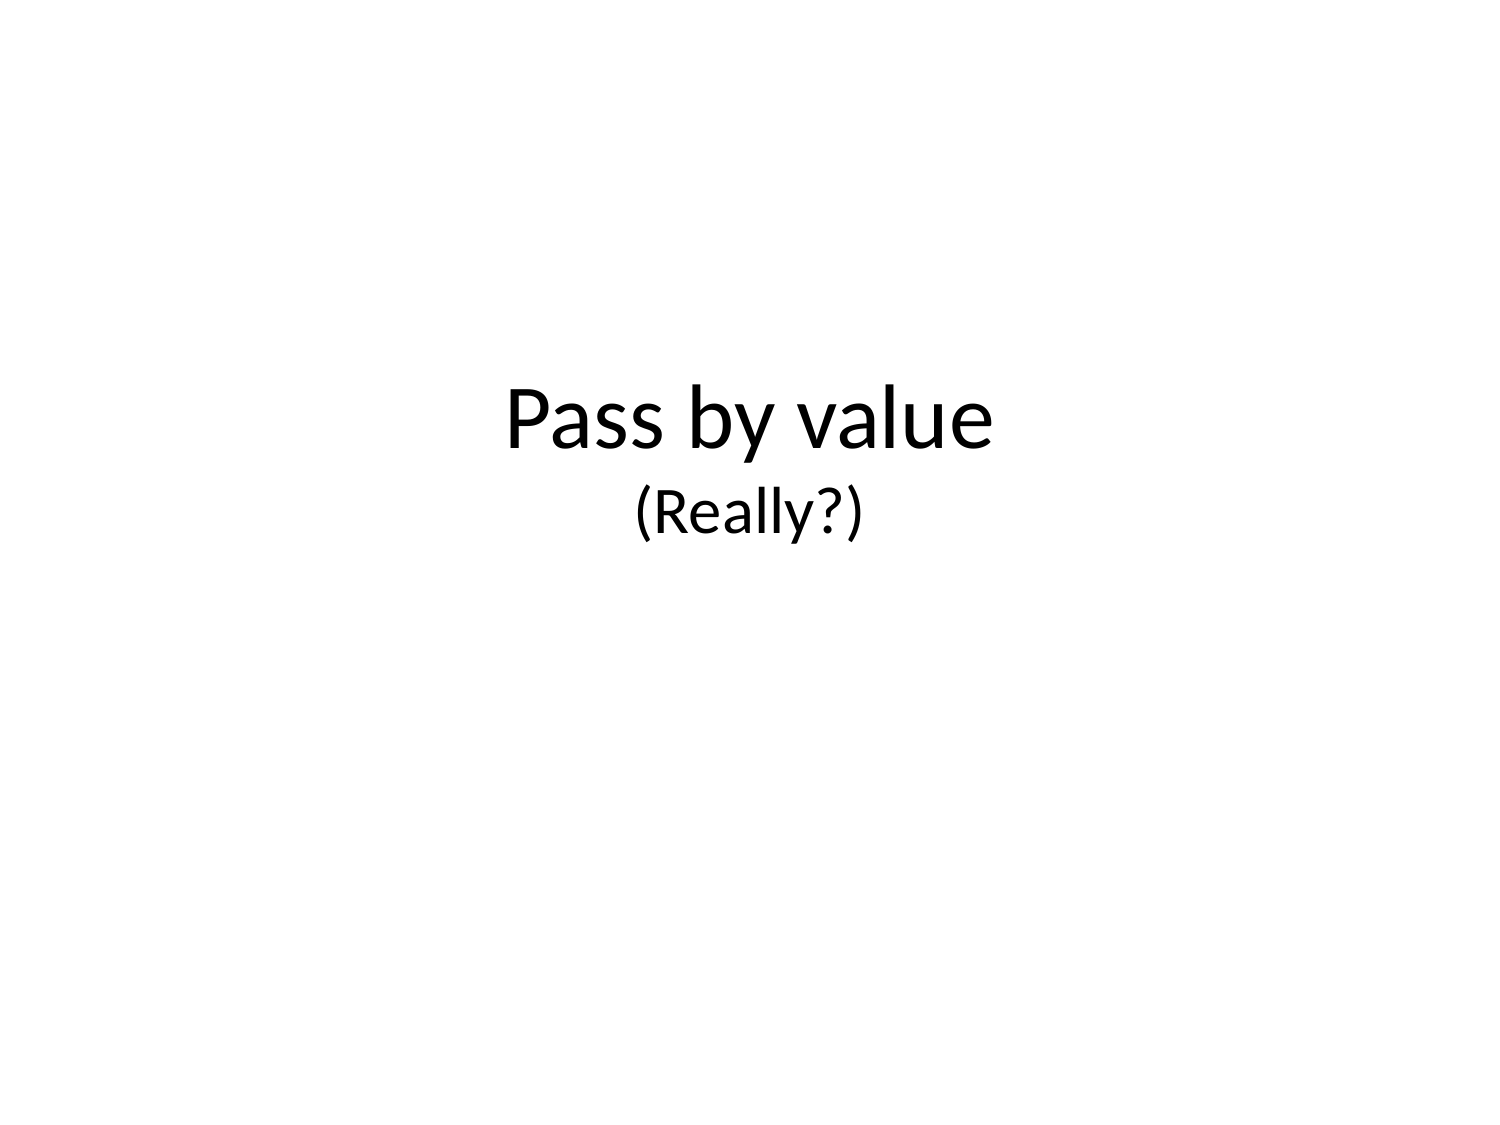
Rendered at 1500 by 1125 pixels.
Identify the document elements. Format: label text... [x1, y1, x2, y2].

title Pass by value (Really?) [112, 349, 1388, 591]
